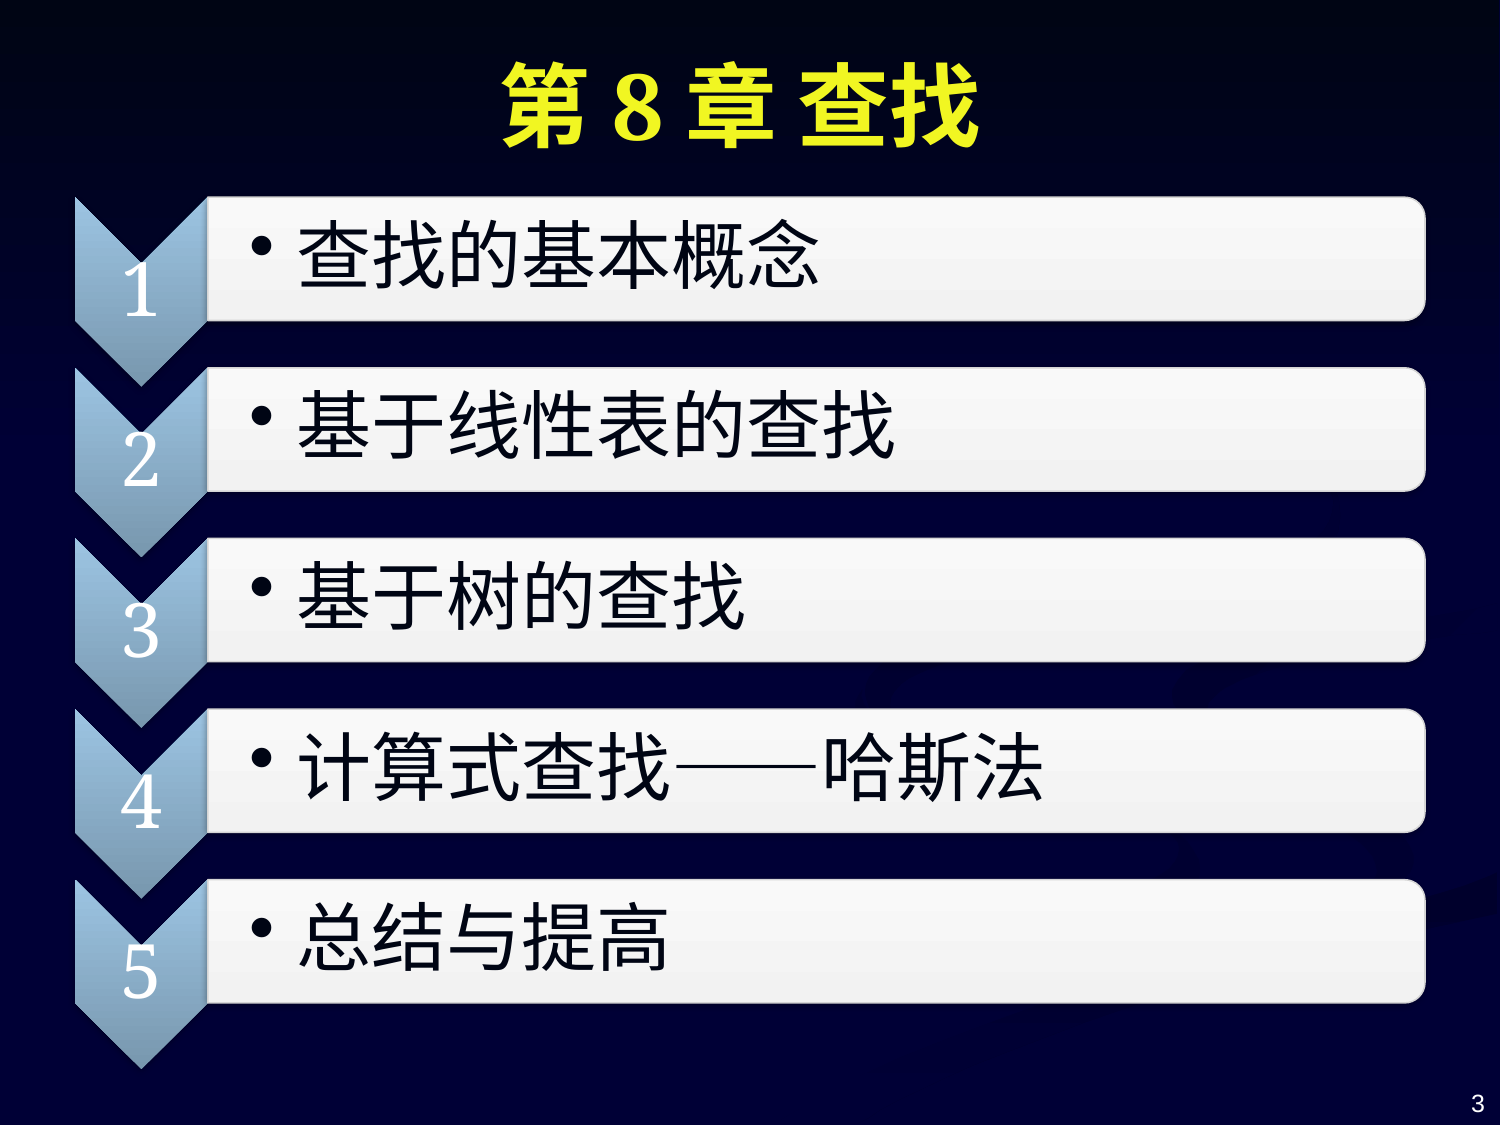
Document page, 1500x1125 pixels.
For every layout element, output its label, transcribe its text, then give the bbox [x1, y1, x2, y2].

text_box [74, 538, 1426, 708]
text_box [74, 367, 1426, 538]
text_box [74, 879, 1426, 1070]
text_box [74, 708, 1426, 879]
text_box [74, 196, 1426, 367]
slide_number 3 [1149, 1046, 1500, 1125]
title 第8章 查找 [64, 23, 1415, 185]
